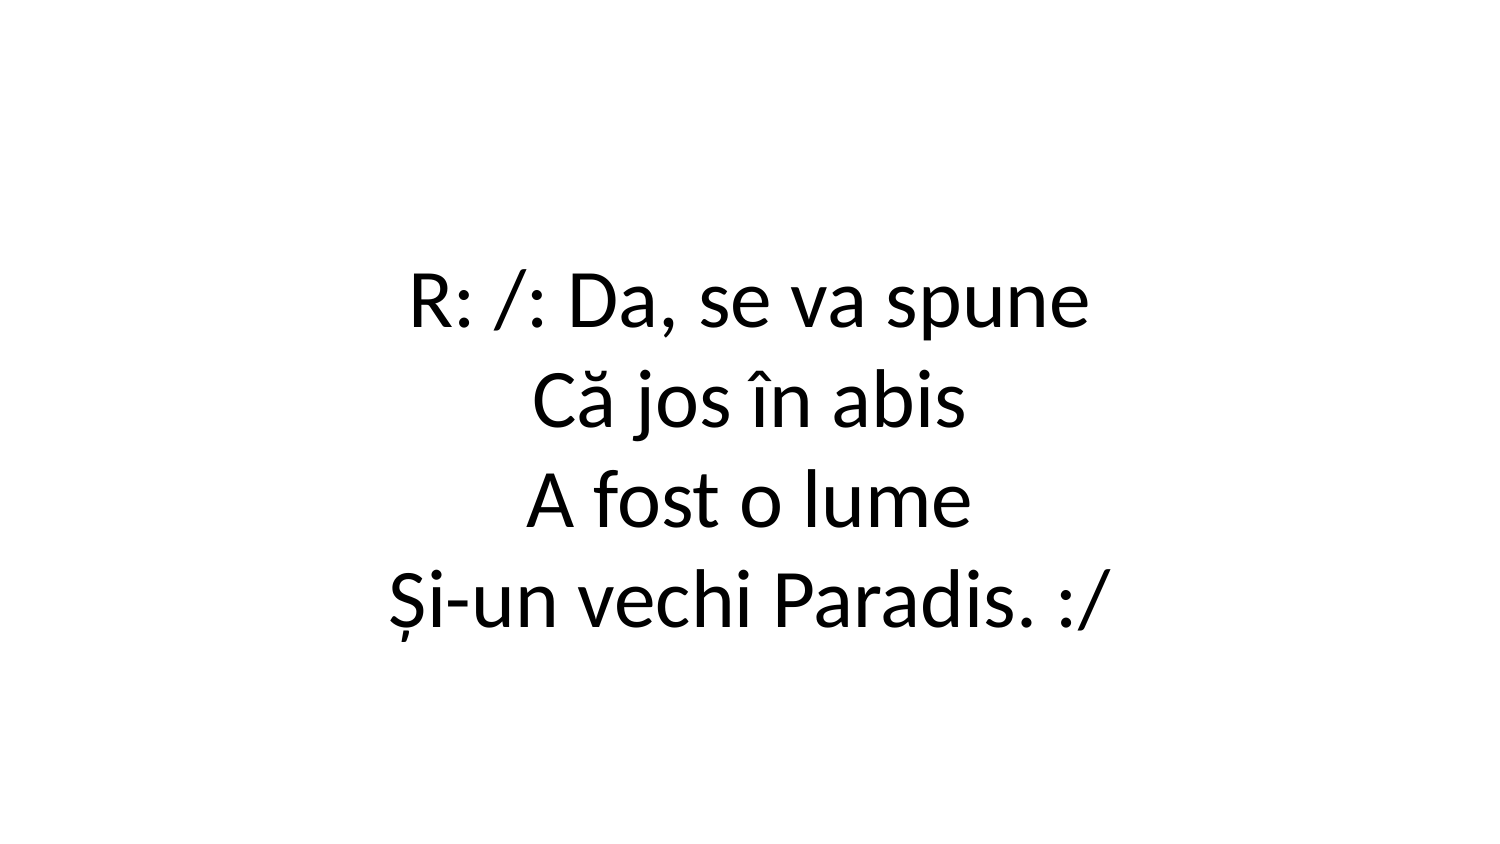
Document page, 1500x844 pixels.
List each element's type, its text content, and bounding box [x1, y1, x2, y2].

text_box R: /: Da, se va spune Că jos în abis A fost o lume Și-un vechi Paradis. :/ [374, 192, 1126, 652]
